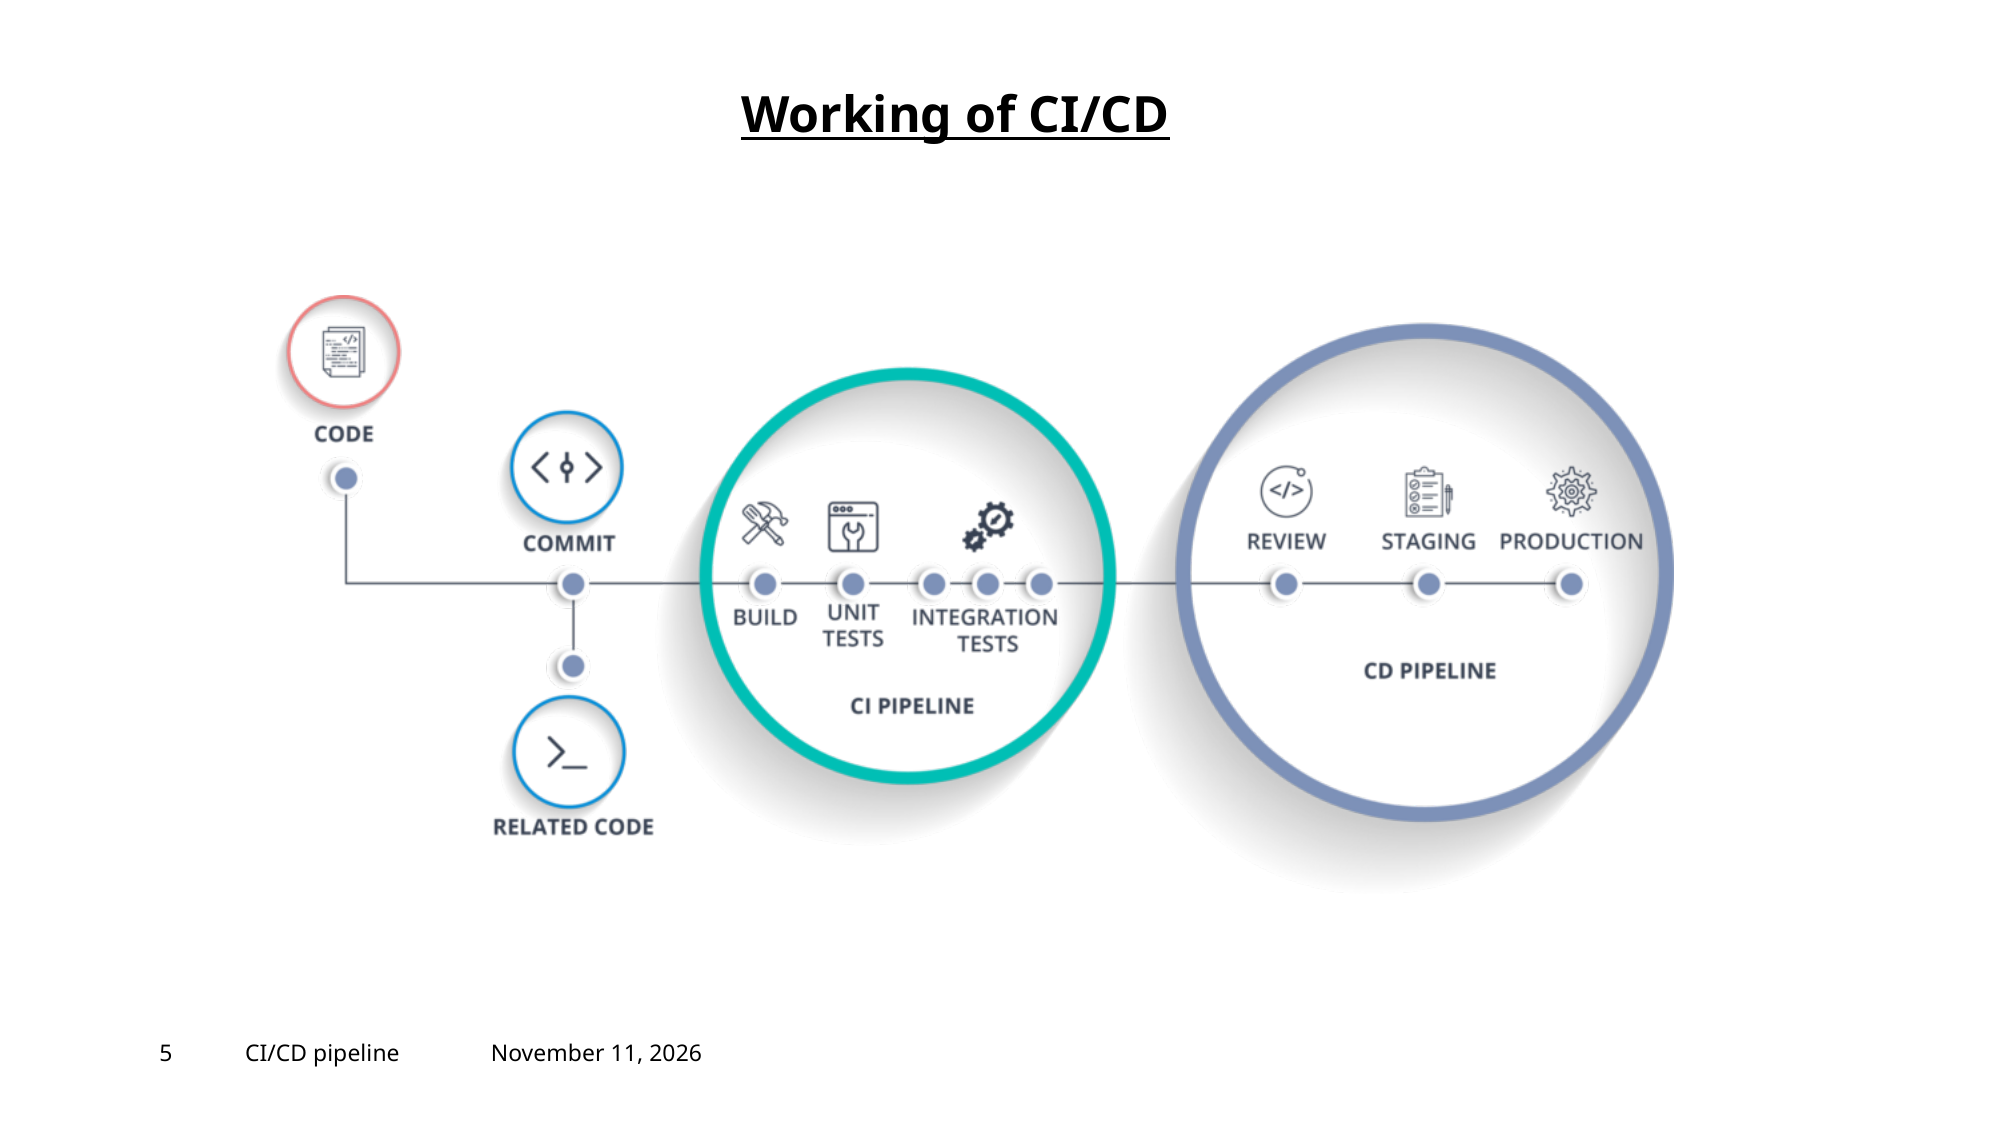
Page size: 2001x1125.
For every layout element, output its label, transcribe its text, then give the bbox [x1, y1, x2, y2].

footer CI/CD pipeline [246, 1038, 491, 1080]
slide_number 5 [159, 1038, 246, 1080]
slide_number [491, 1038, 707, 1080]
picture [274, 295, 1674, 894]
text_box Working of CI/CD [317, 75, 1594, 151]
